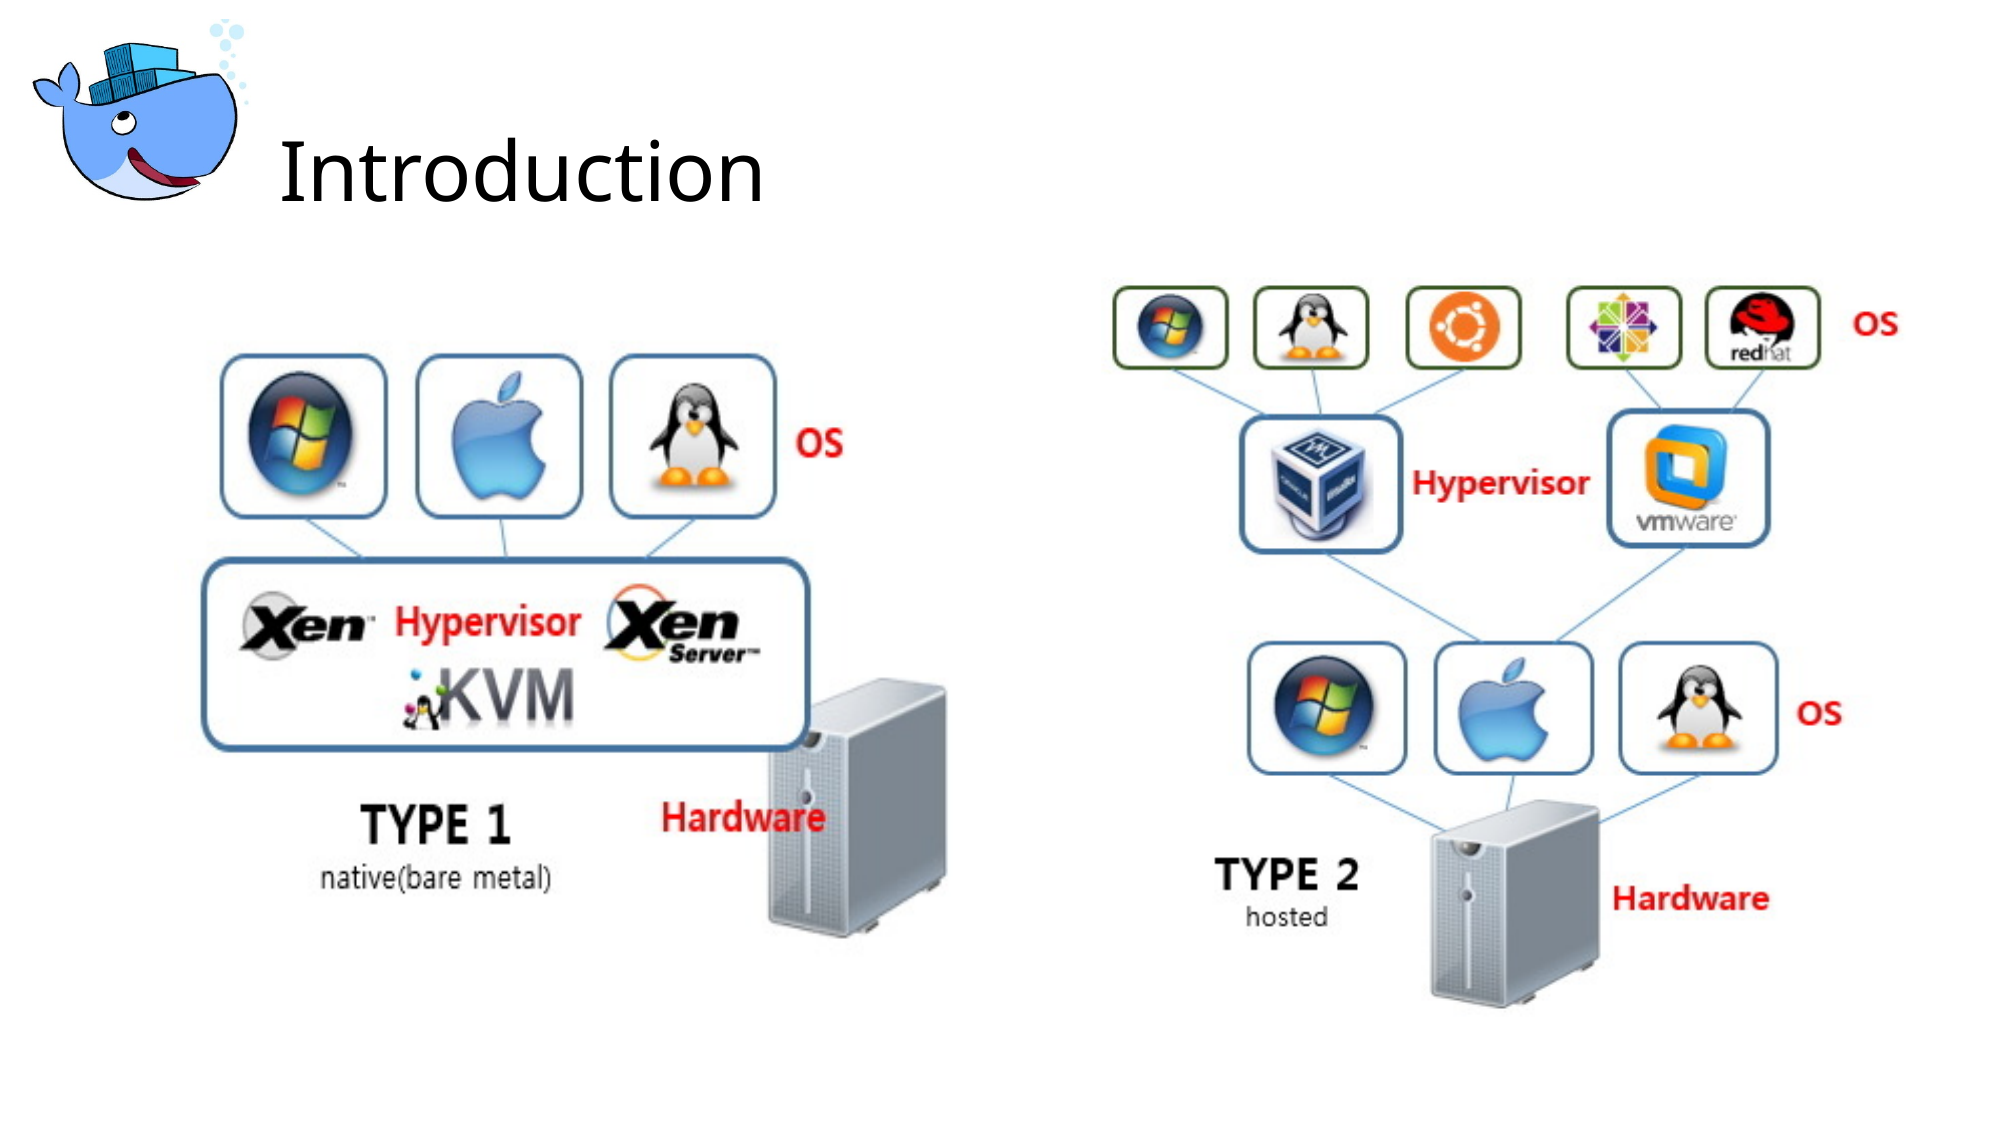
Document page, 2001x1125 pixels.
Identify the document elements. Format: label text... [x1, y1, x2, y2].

picture [1101, 262, 1924, 1035]
picture [21, 19, 259, 205]
text_box Introduction [242, 90, 1636, 226]
picture [174, 322, 967, 976]
